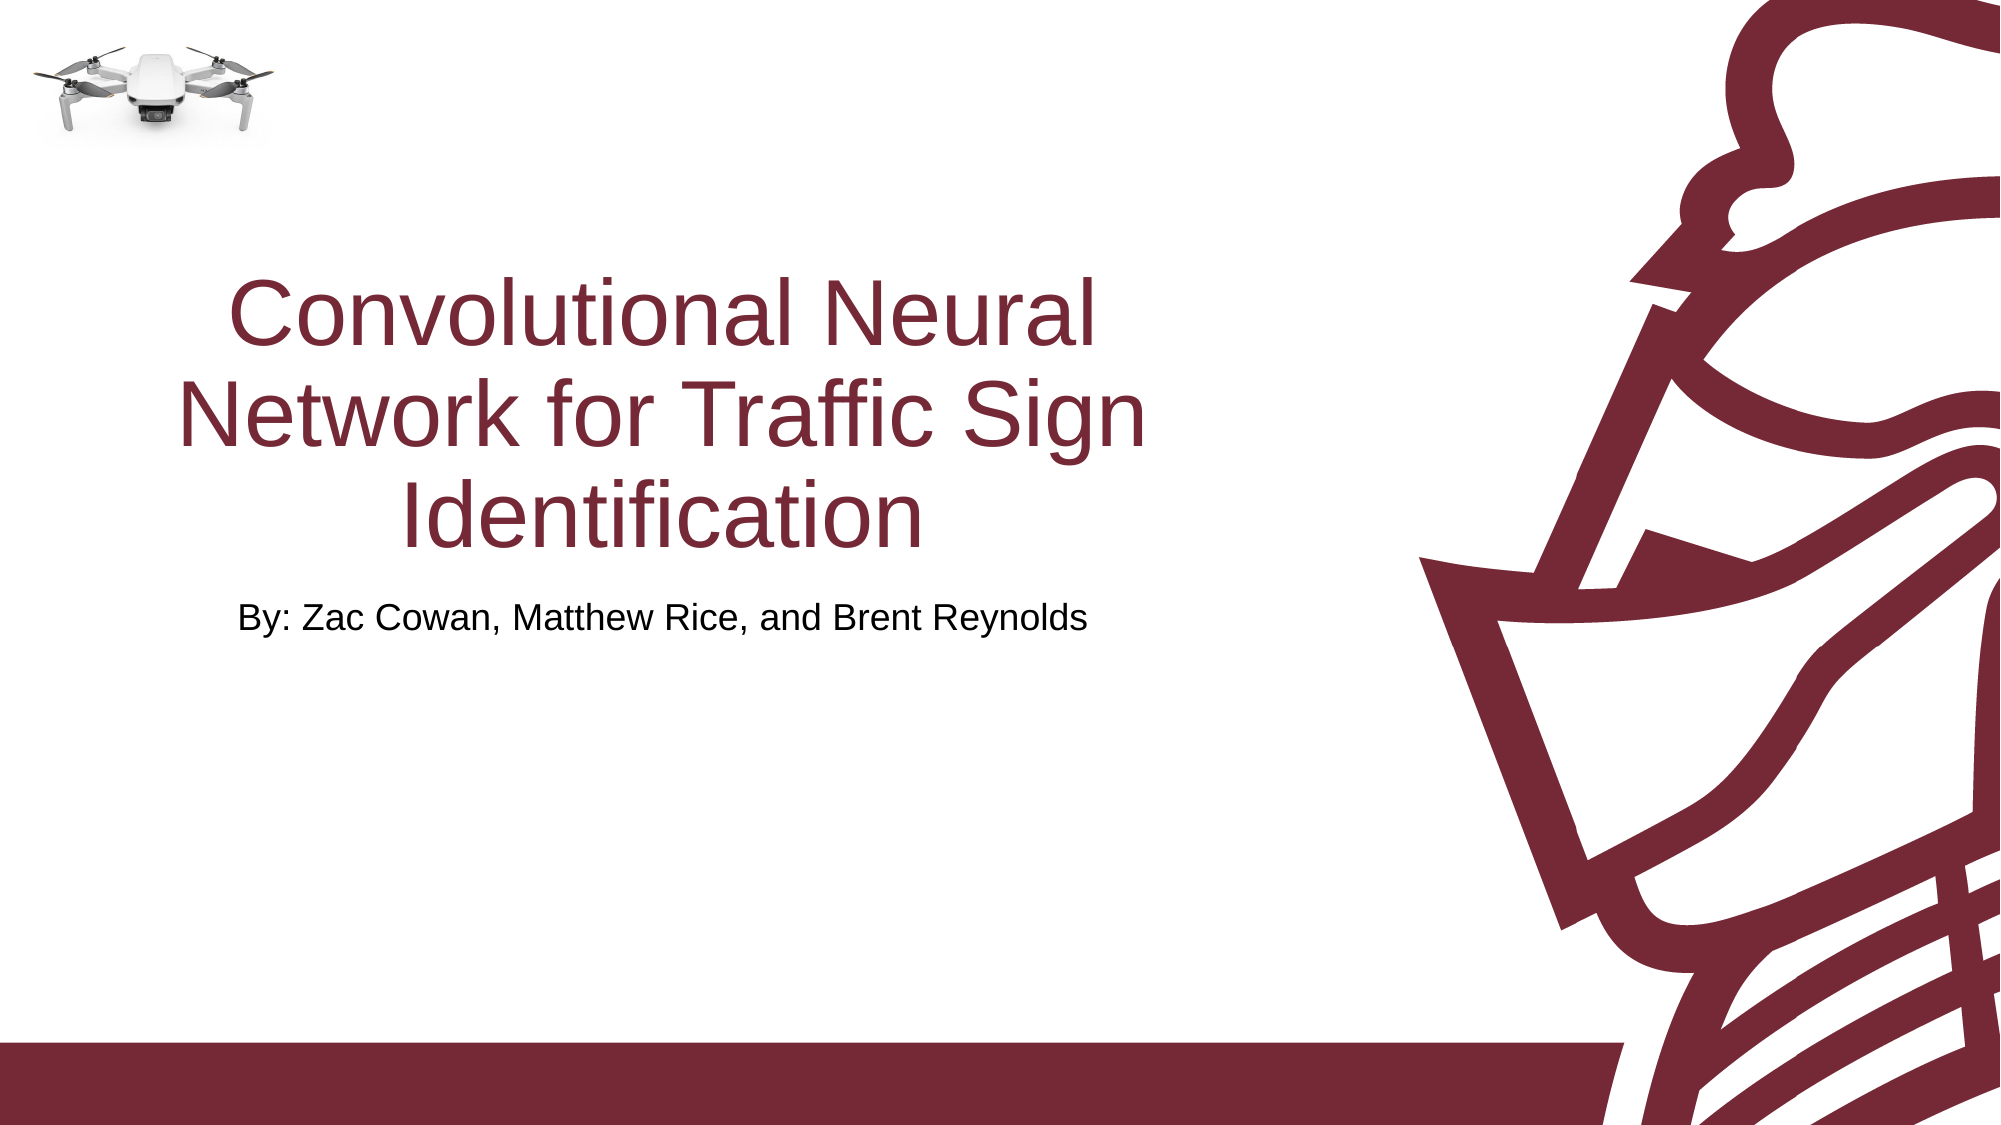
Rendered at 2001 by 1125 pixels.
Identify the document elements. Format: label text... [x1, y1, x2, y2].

title Convolutional Neural Network for Traffic Sign Identification [62, 184, 1263, 576]
picture [0, 10, 310, 185]
picture [1357, 0, 2000, 1125]
subtitle By: Zac Cowan, Matthew Rice, and Brent Reynolds [62, 590, 1263, 863]
